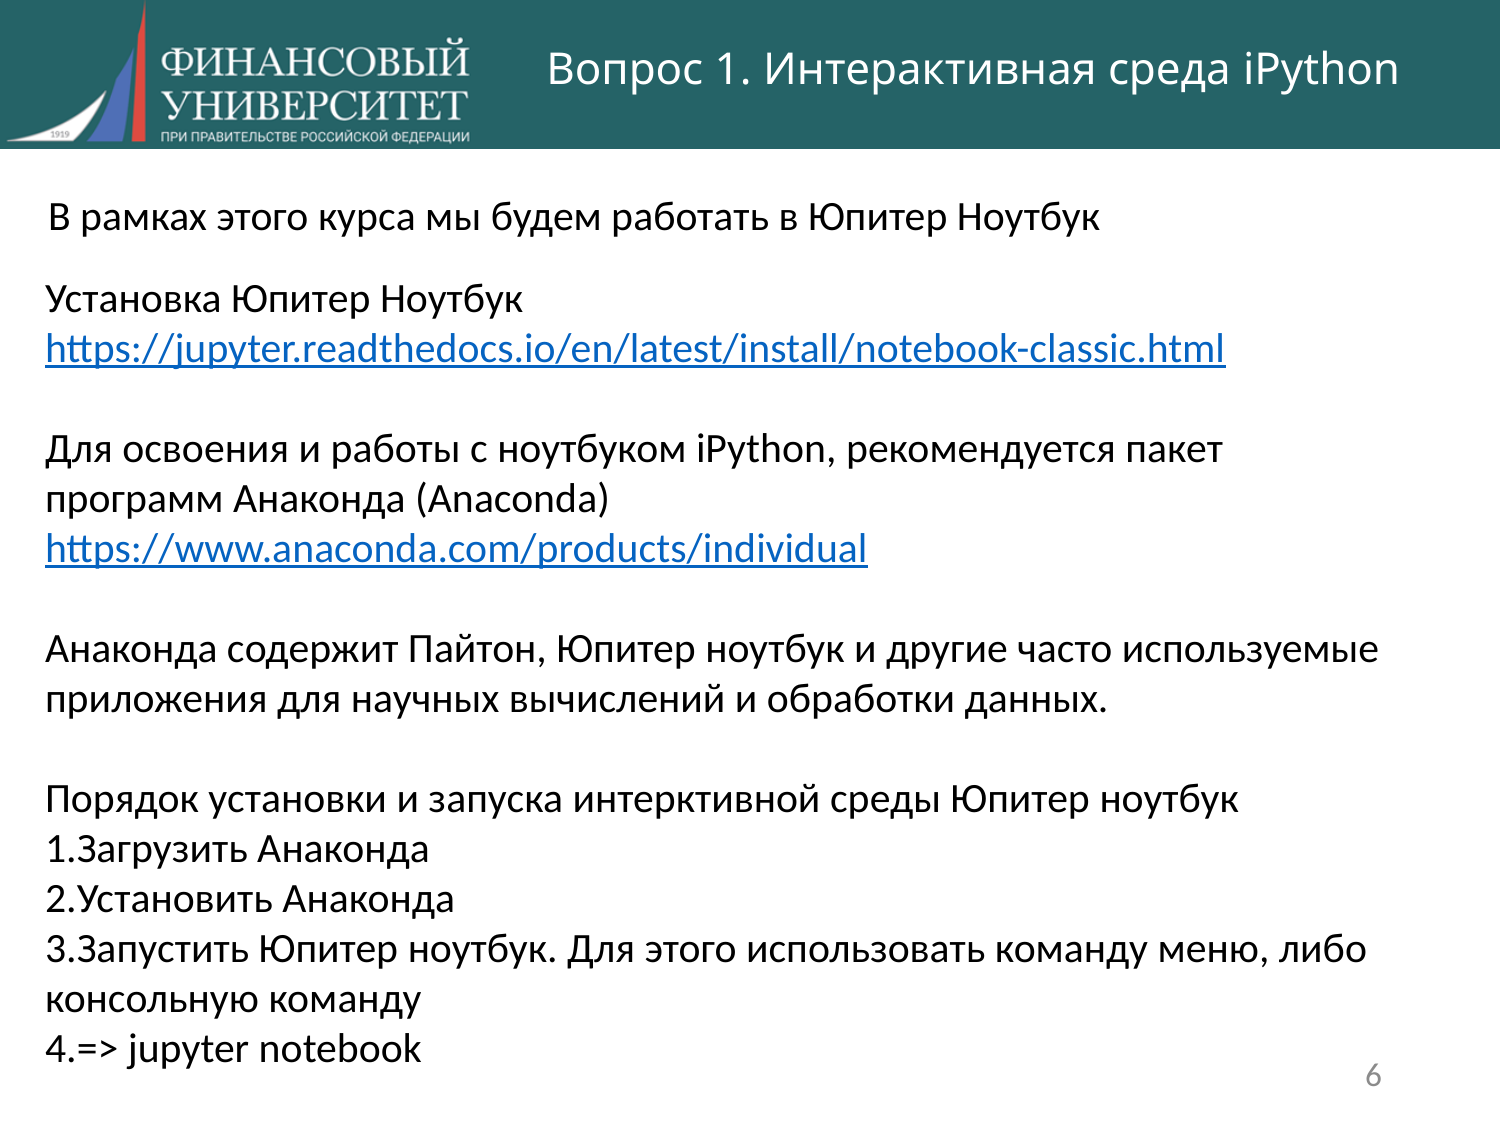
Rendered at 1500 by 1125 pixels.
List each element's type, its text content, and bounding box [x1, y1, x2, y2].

title Вопрос 1. Интерактивная среда iPython [531, 20, 1479, 120]
picture [0, 0, 1500, 149]
text_box Установка Юпитер Ноутбук https://jupyter.readthedocs.io/en/latest/install/notebook-classic.html Для освоения и работы с ноутбуком iPython, рекомендуется пакет программ Анаконда (Anaconda) https://www.anaconda.com/products/individual Анаконда содержит Пайтон, Юпитер ноутбук и другие часто используемые приложения для научных вычислений и обработки данных. Порядок установки и запуска интерктивной среды Юпитер ноутбук Загрузить Анаконда Установить Анаконда Запустить Юпитер ноутбук. Для этого использовать команду меню, либо консольную команду => jupyter notebook [30, 263, 1419, 1079]
text_box В рамках этого курса мы будем работать в Юпитер Ноутбук [33, 181, 1116, 247]
slide_number 6 [1243, 1079, 1397, 1103]
